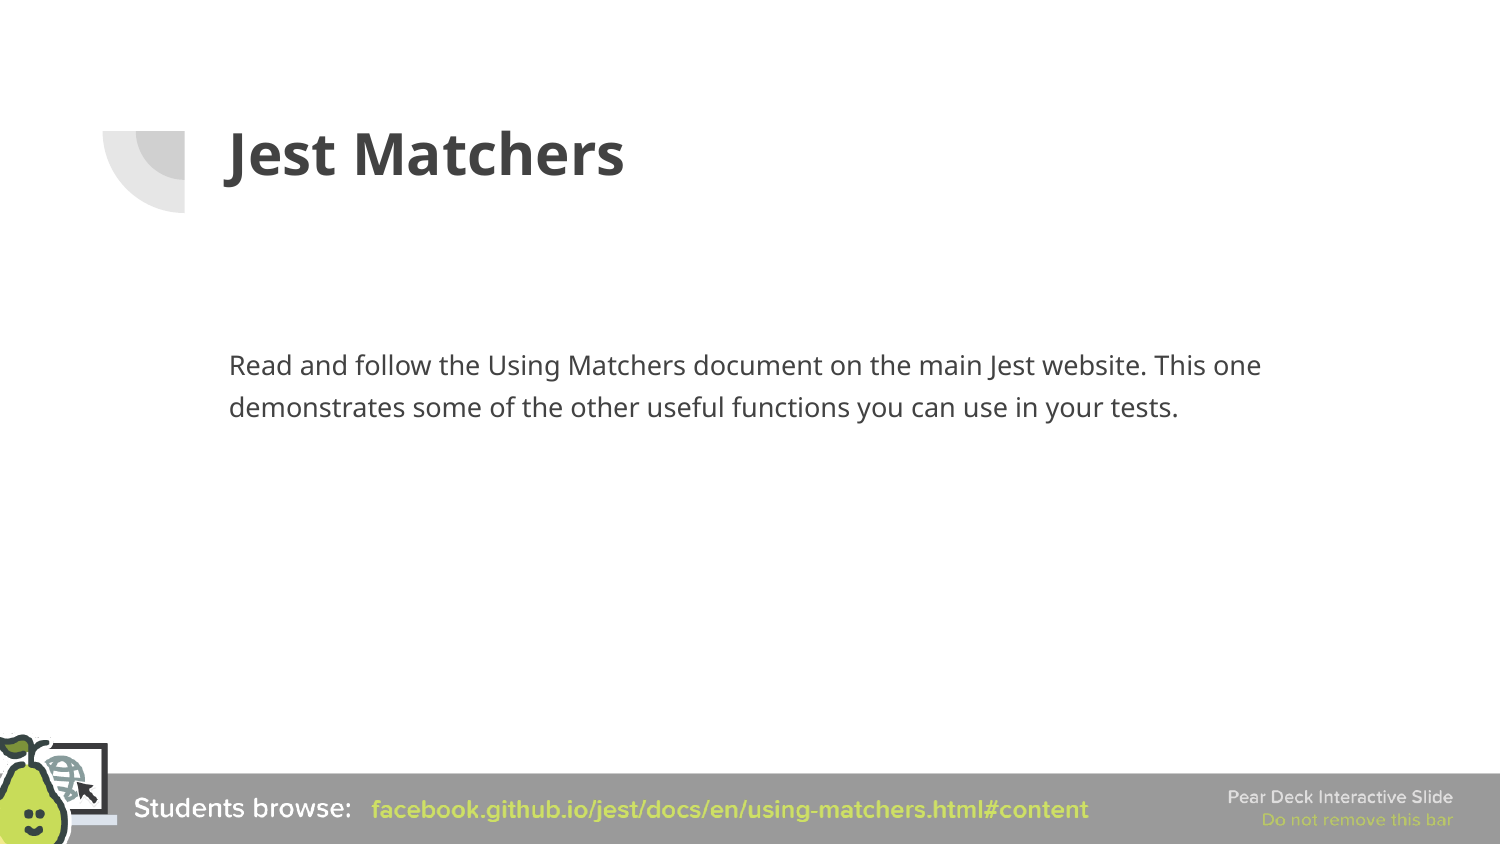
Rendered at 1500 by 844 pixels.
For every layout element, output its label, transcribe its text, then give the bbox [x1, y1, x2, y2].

list Read and follow the Using Matchers document on the main Jest website. This one demonstrates some of the other useful functions you can use in your tests. [213, 326, 1368, 724]
title Jest Matchers [213, 98, 1368, 263]
picture [0, 726, 1500, 844]
